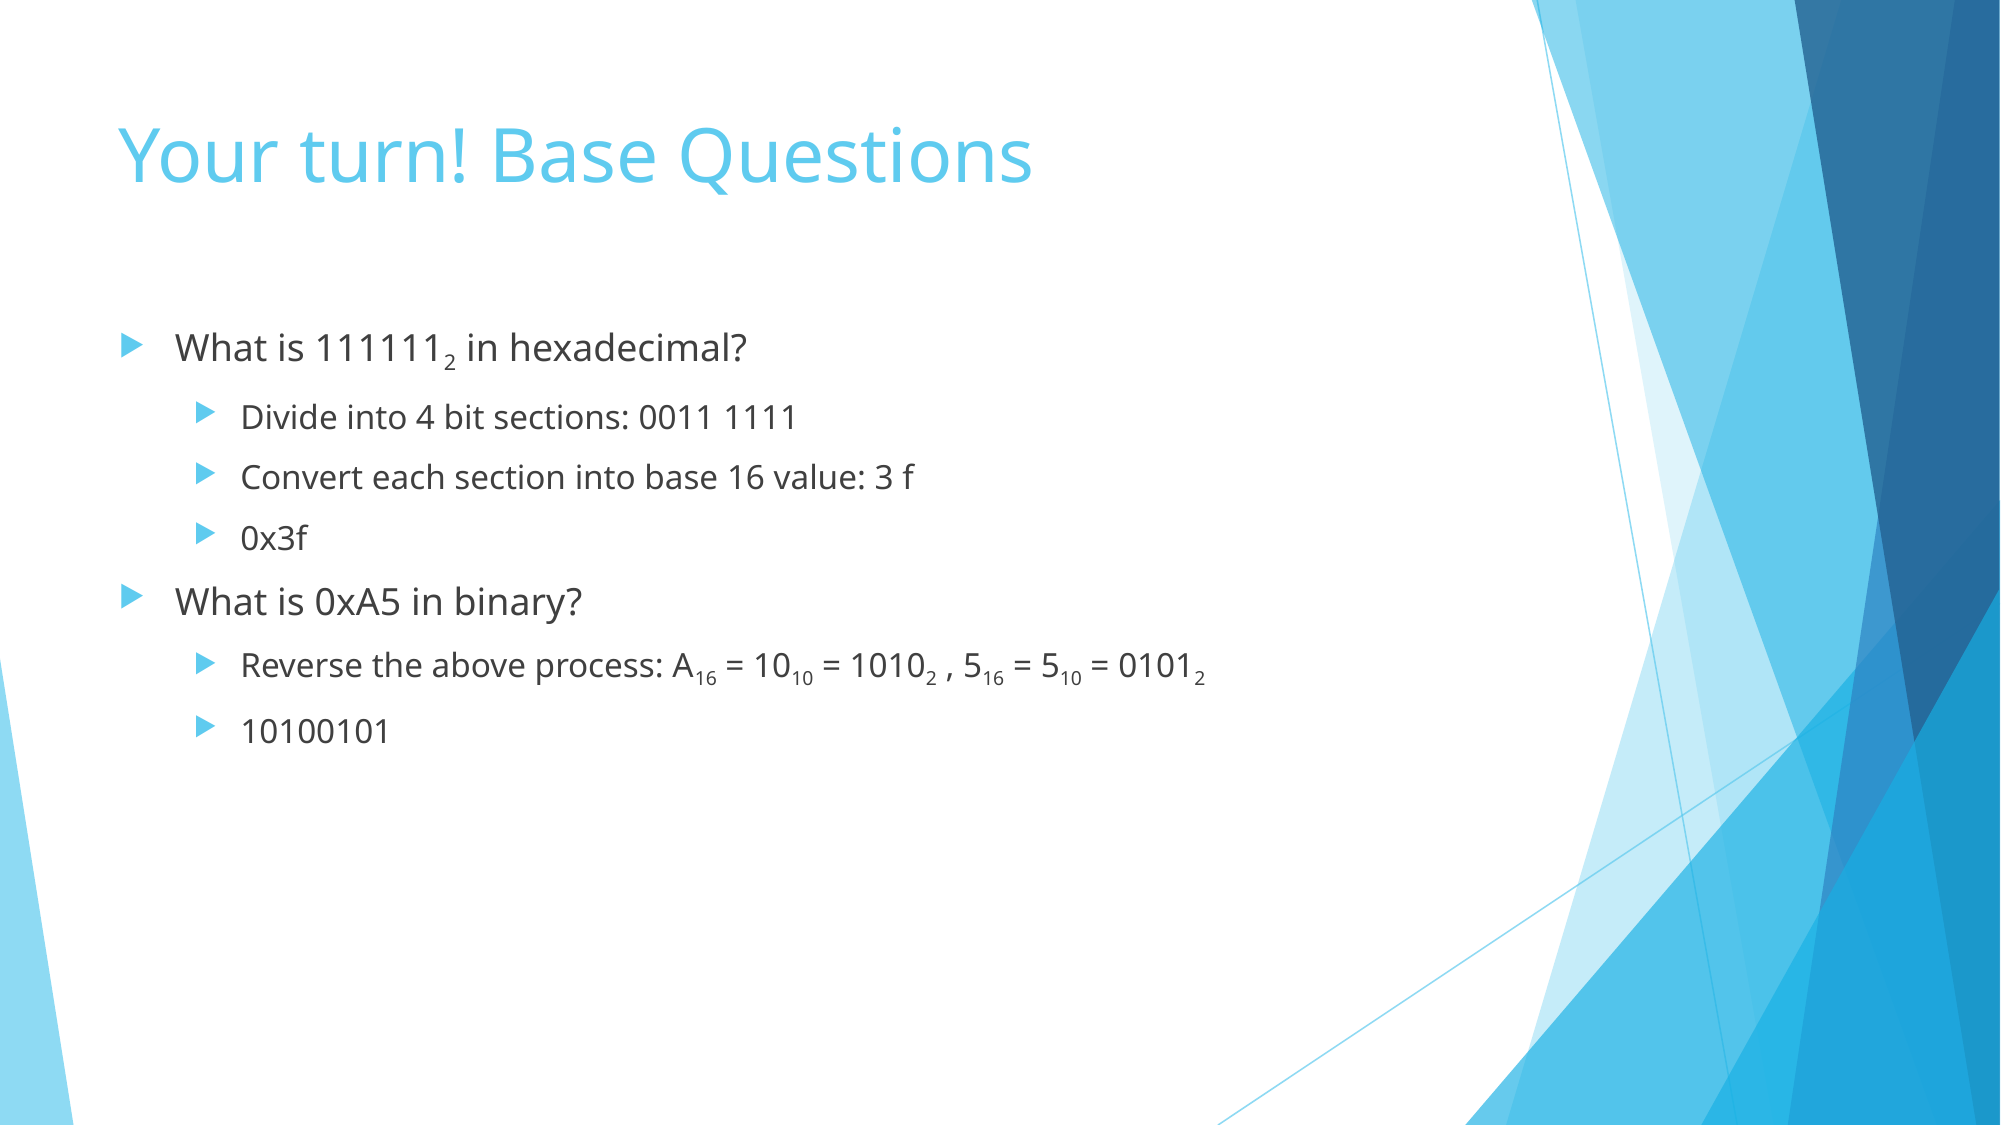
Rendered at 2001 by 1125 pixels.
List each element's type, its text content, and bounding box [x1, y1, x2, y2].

list What is 1111112 in hexadecimal? Divide into 4 bit sections: 0011 1111 Convert each section into base 16 value: 3 f 0x3f What is 0xA5 in binary? Reverse the above process: A16 = 1010 = 10102 , 516 = 510 = 01012 10100101 [110, 316, 1522, 1125]
title Your turn! Base Questions [110, 99, 1522, 316]
